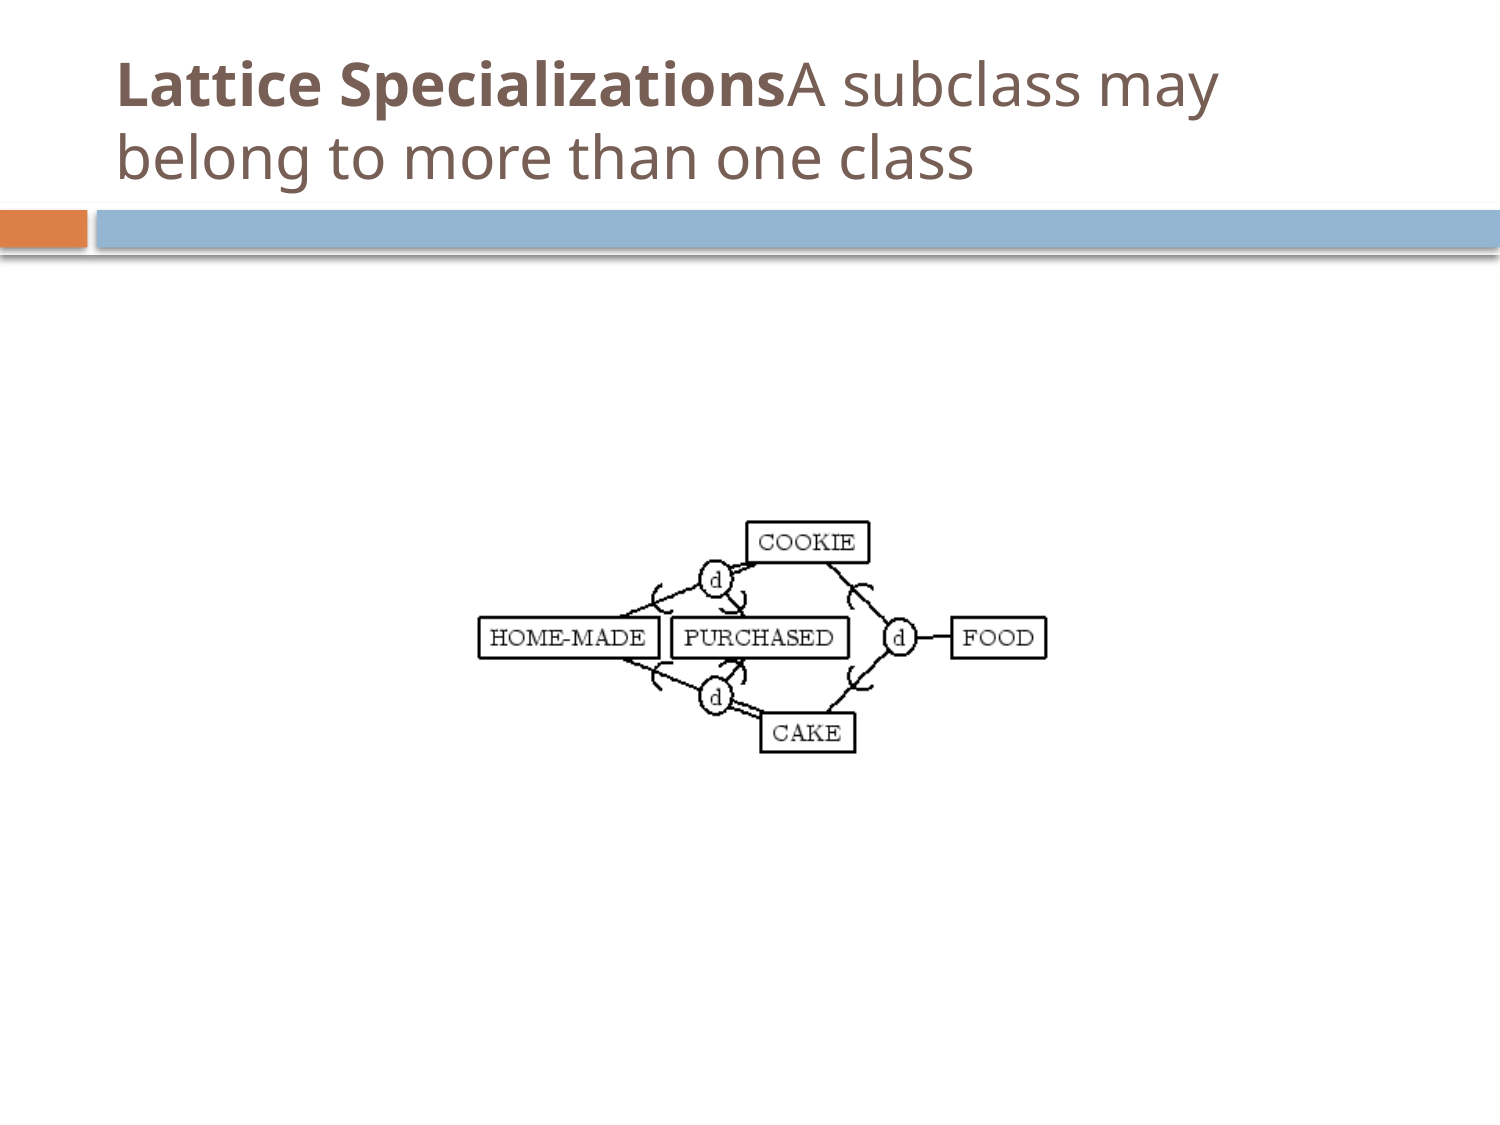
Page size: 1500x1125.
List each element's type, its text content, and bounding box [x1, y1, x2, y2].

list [434, 480, 1104, 783]
title Lattice SpecializationsA subclass may belong to more than one class [100, 37, 1438, 200]
